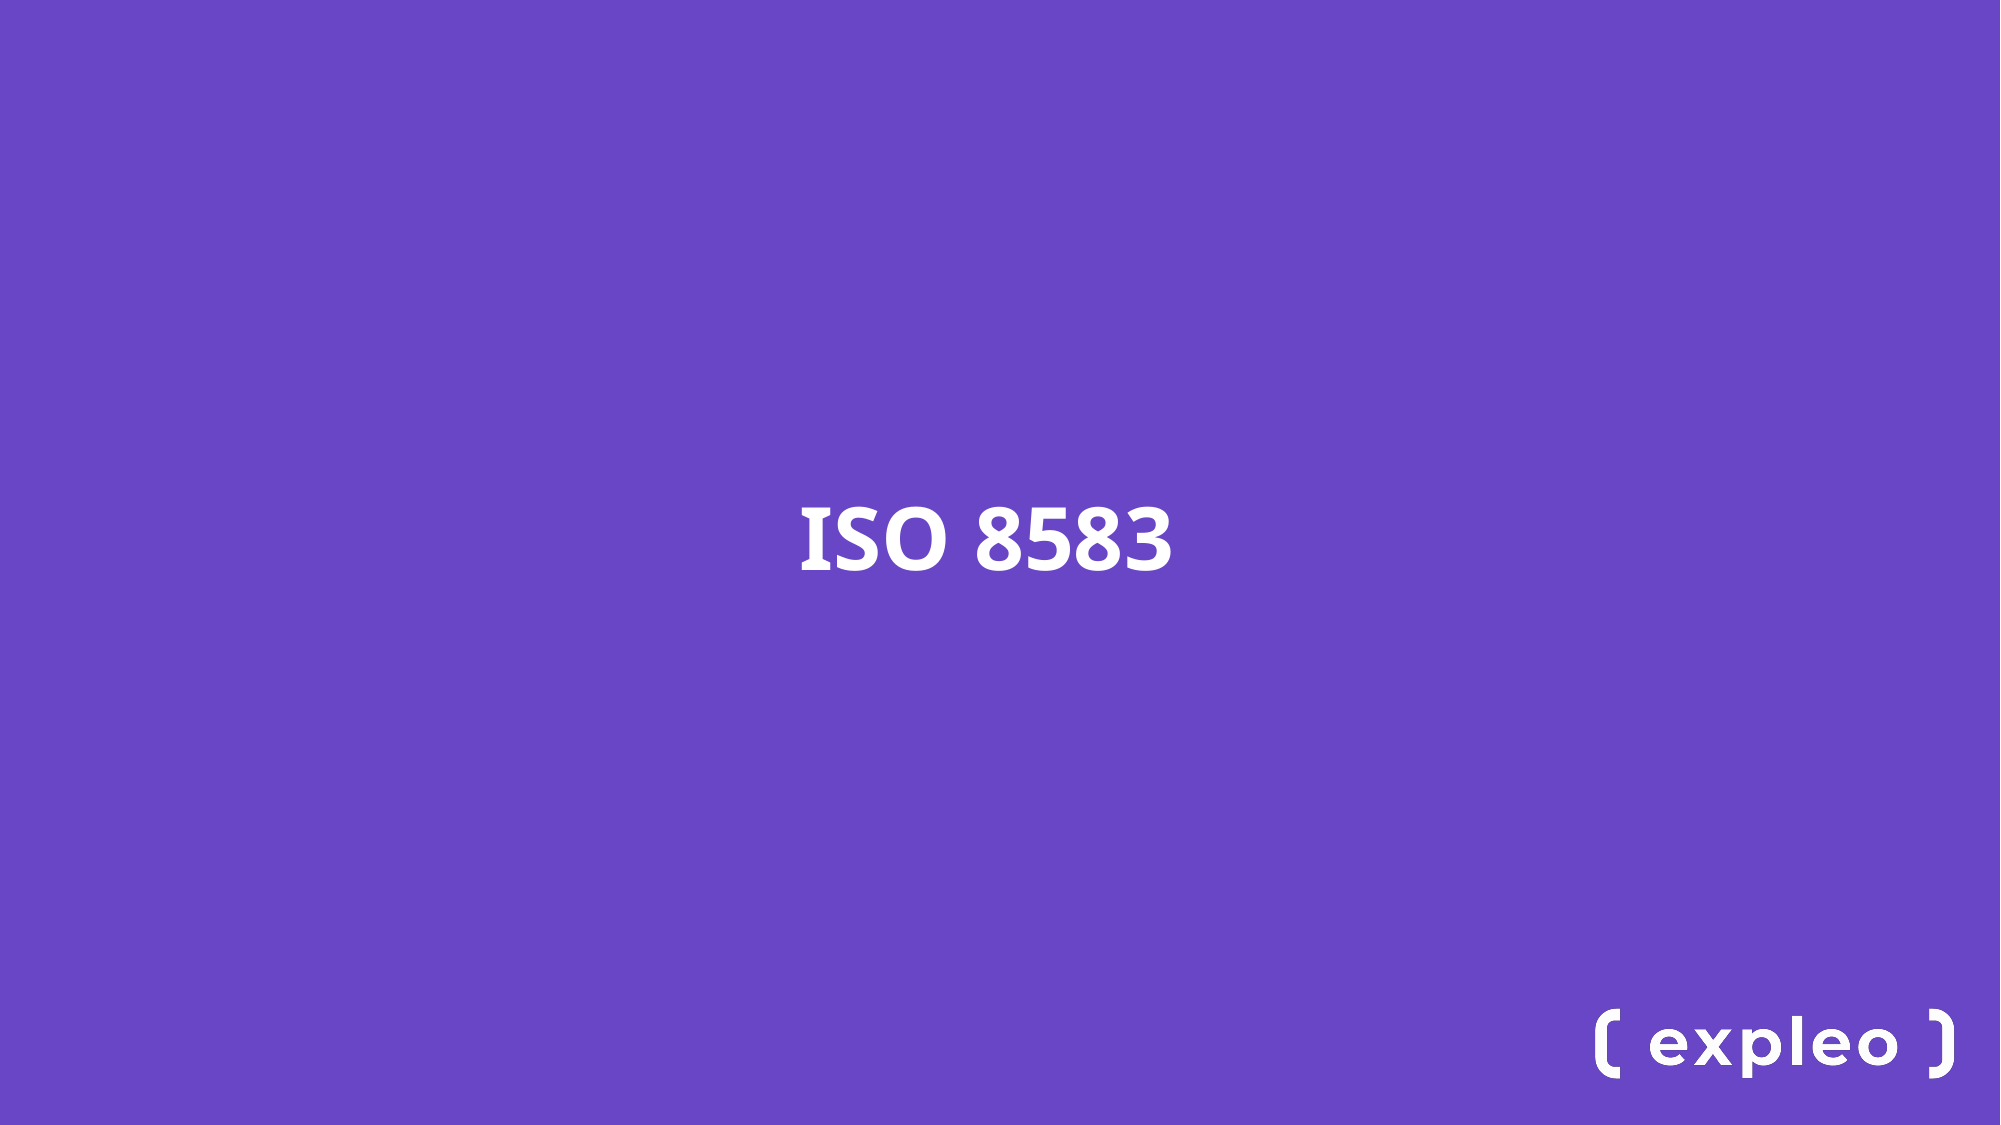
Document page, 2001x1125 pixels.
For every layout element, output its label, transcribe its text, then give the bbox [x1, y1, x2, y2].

title ISO 8583 [0, 190, 1974, 589]
picture [1559, 972, 1990, 1114]
